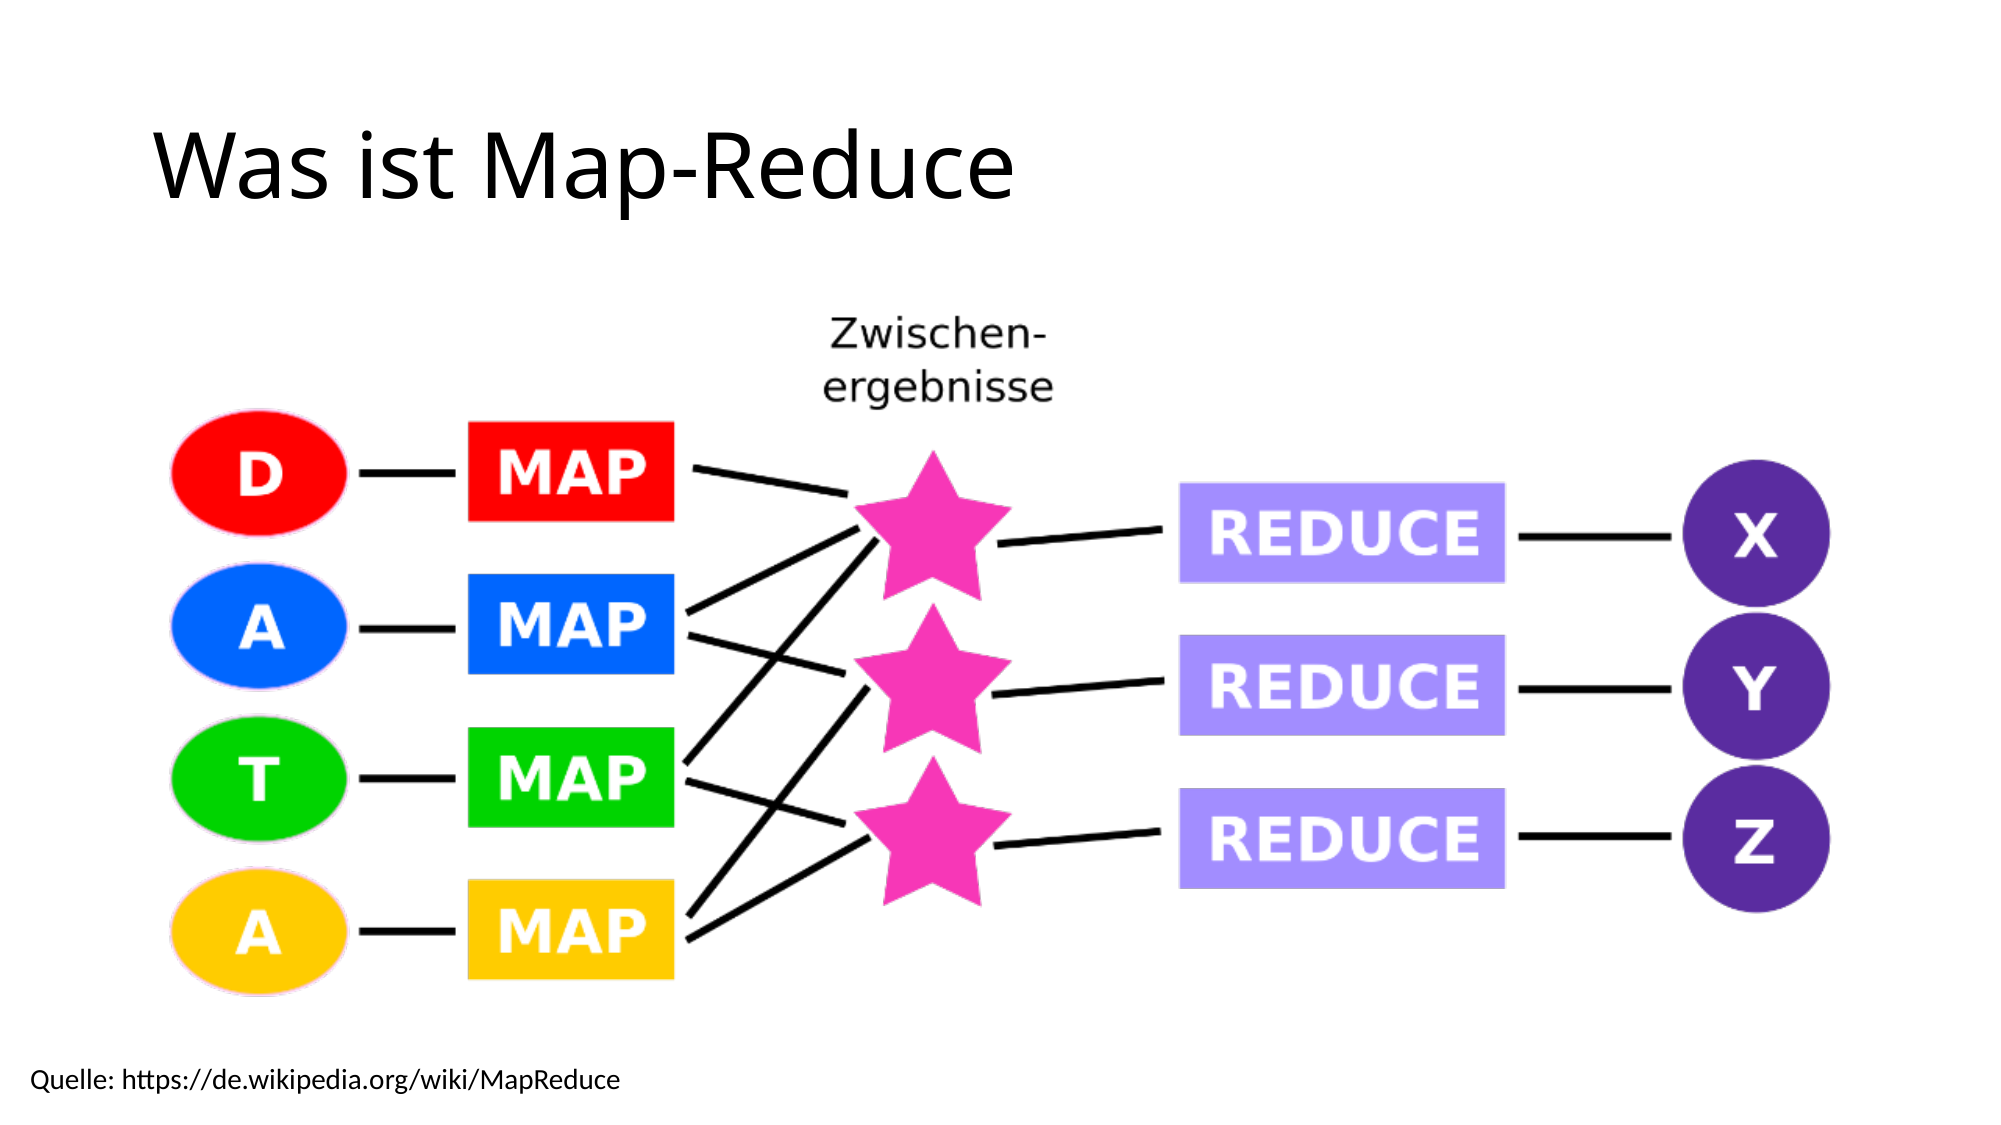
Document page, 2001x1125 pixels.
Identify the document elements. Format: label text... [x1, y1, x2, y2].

title Was ist Map-Reduce [137, 59, 1863, 278]
text_box Quelle: https://de.wikipedia.org/wiki/MapReduce [15, 1052, 1490, 1103]
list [153, 299, 1847, 1014]
